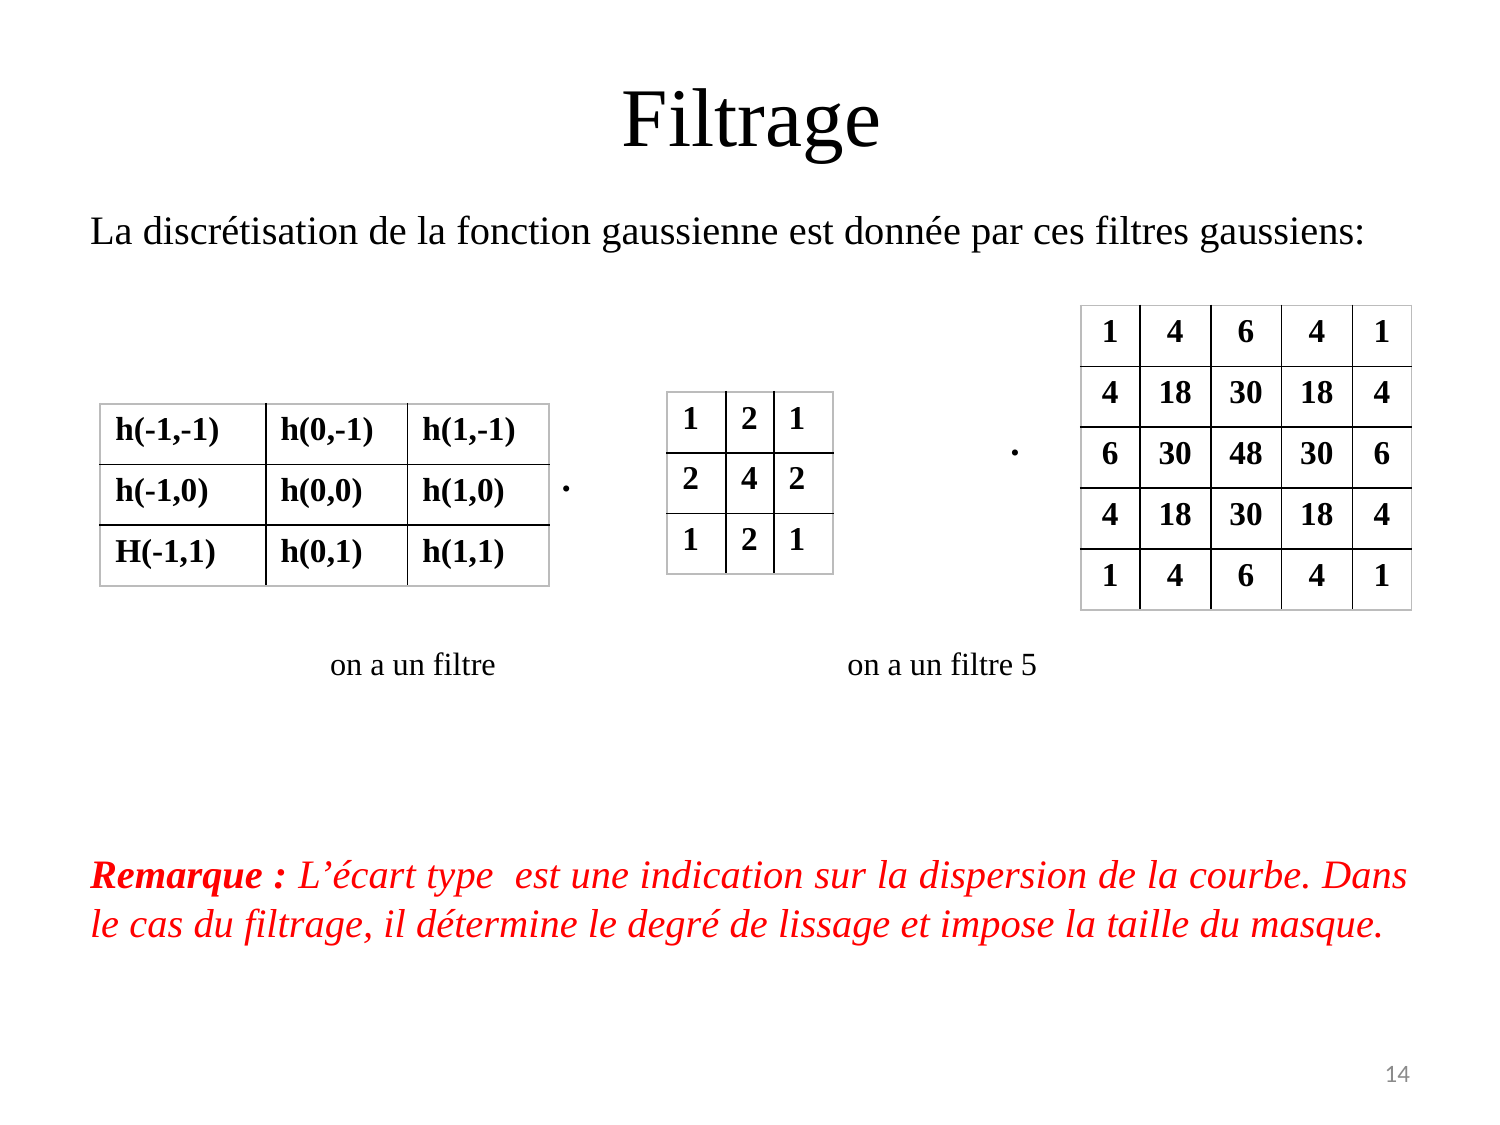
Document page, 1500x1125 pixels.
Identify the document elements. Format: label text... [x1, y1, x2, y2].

table_header 6 [1212, 306, 1281, 366]
table_header 1 [1082, 306, 1139, 366]
table_cell 48 [1212, 428, 1281, 487]
table_header 1 [775, 393, 832, 452]
table_cell h(1,1) [408, 526, 548, 585]
table_cell 18 [1282, 367, 1352, 426]
table_cell 4 [1082, 367, 1139, 426]
table_cell 2 [727, 514, 773, 573]
table_header h(1,-1) [408, 405, 548, 464]
table_cell 4 [1353, 489, 1411, 548]
table_header 1 [1353, 306, 1411, 366]
table_cell 4 [727, 454, 773, 513]
table_cell h(1,0) [408, 465, 548, 524]
table_cell 1 [775, 514, 832, 573]
table_header 1 [668, 393, 725, 452]
table_cell h(0,1) [267, 526, 407, 585]
table_cell 1 [668, 514, 725, 573]
table_cell 2 [775, 454, 832, 513]
table_cell 1 [1082, 550, 1139, 609]
table_cell h(0,0) [267, 465, 407, 524]
table_header 2 [727, 393, 773, 452]
title Filtrage [76, 19, 1427, 207]
table_cell 1 [1353, 550, 1411, 609]
table_cell 6 [1353, 428, 1411, 487]
table_cell 4 [1082, 489, 1139, 548]
table_cell 30 [1212, 367, 1281, 426]
table_cell 18 [1282, 489, 1352, 548]
table_cell 18 [1141, 367, 1210, 426]
table_cell h(-1,0) [101, 465, 265, 524]
table_cell 2 [668, 454, 725, 513]
slide_number 14 [1074, 1042, 1425, 1103]
table_cell H(-1,1) [101, 526, 265, 585]
table_cell 6 [1212, 550, 1281, 609]
table_cell 4 [1353, 367, 1411, 426]
table_cell 30 [1212, 489, 1281, 548]
table_cell 6 [1082, 428, 1139, 487]
table_cell 30 [1282, 428, 1352, 487]
table_header h(0,-1) [267, 405, 407, 464]
table_cell 18 [1141, 489, 1210, 548]
table_cell 30 [1141, 428, 1210, 487]
table_cell 4 [1141, 550, 1210, 609]
table_header 4 [1141, 306, 1210, 366]
table_header h(-1,-1) [101, 405, 265, 464]
table_header 4 [1282, 306, 1352, 366]
table_cell 4 [1282, 550, 1352, 609]
